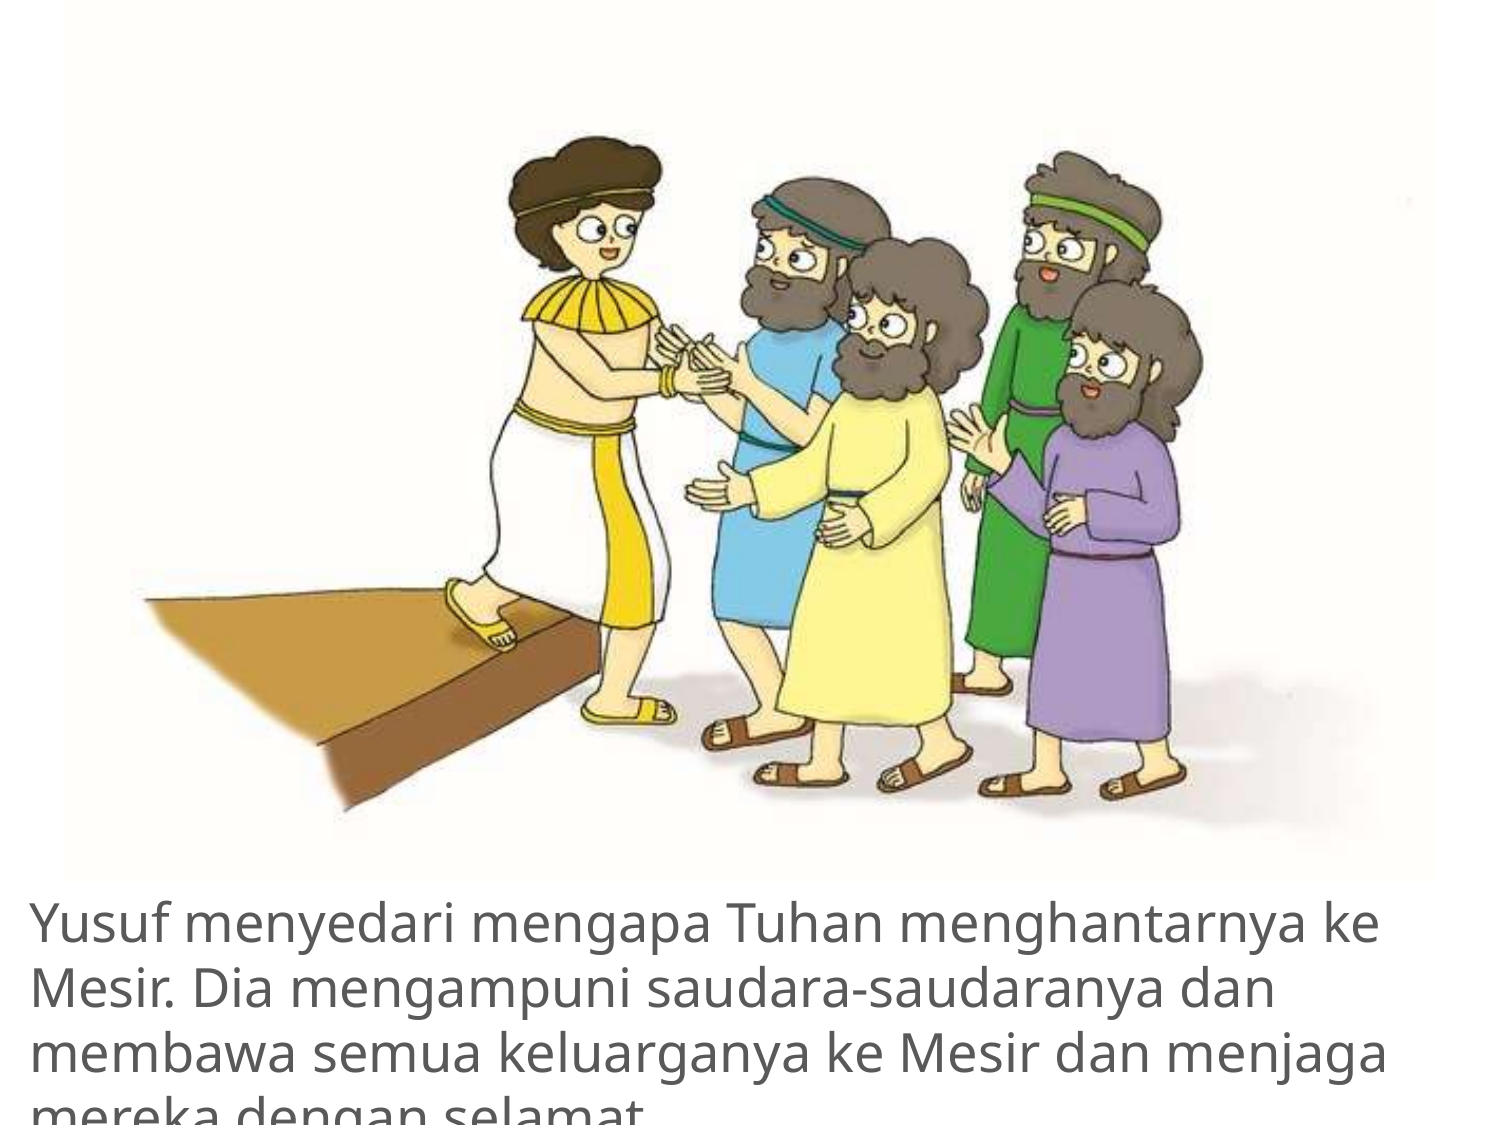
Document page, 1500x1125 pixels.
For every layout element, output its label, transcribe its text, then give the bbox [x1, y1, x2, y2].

picture [64, 0, 1436, 882]
text_box Yusuf menyedari mengapa Tuhan menghantarnya ke Mesir. Dia mengampuni saudara-saudaranya dan membawa semua keluarganya ke Mesir dan menjaga mereka dengan selamat. [14, 881, 1500, 1125]
